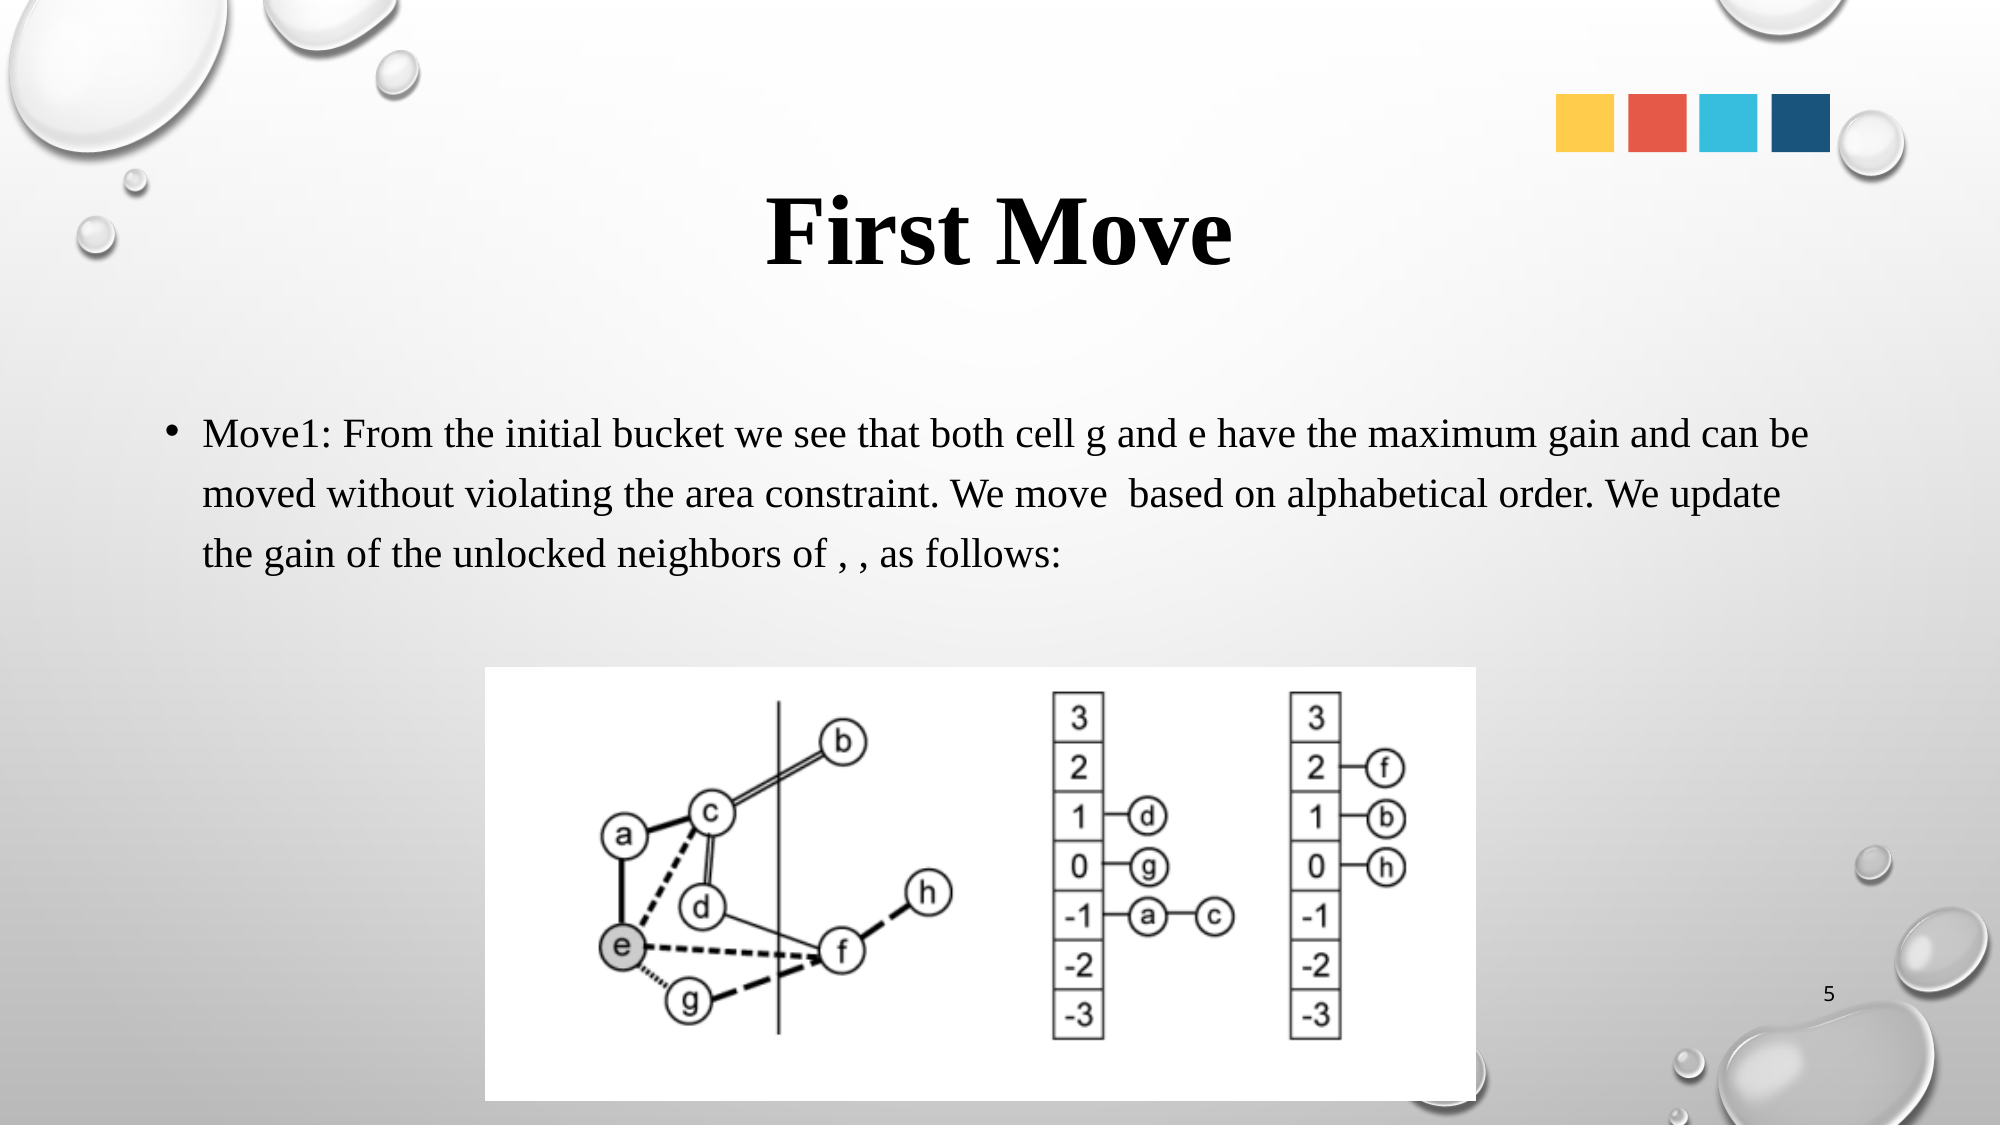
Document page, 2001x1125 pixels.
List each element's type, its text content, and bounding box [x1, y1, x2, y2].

title First Move [149, 101, 1851, 364]
picture [0, 0, 2000, 1125]
text_box [1627, 93, 1688, 101]
text_box [1698, 93, 1759, 101]
text_box [1555, 93, 1616, 101]
text_box [1770, 93, 1831, 101]
slide_number 5 [1724, 965, 1851, 1025]
